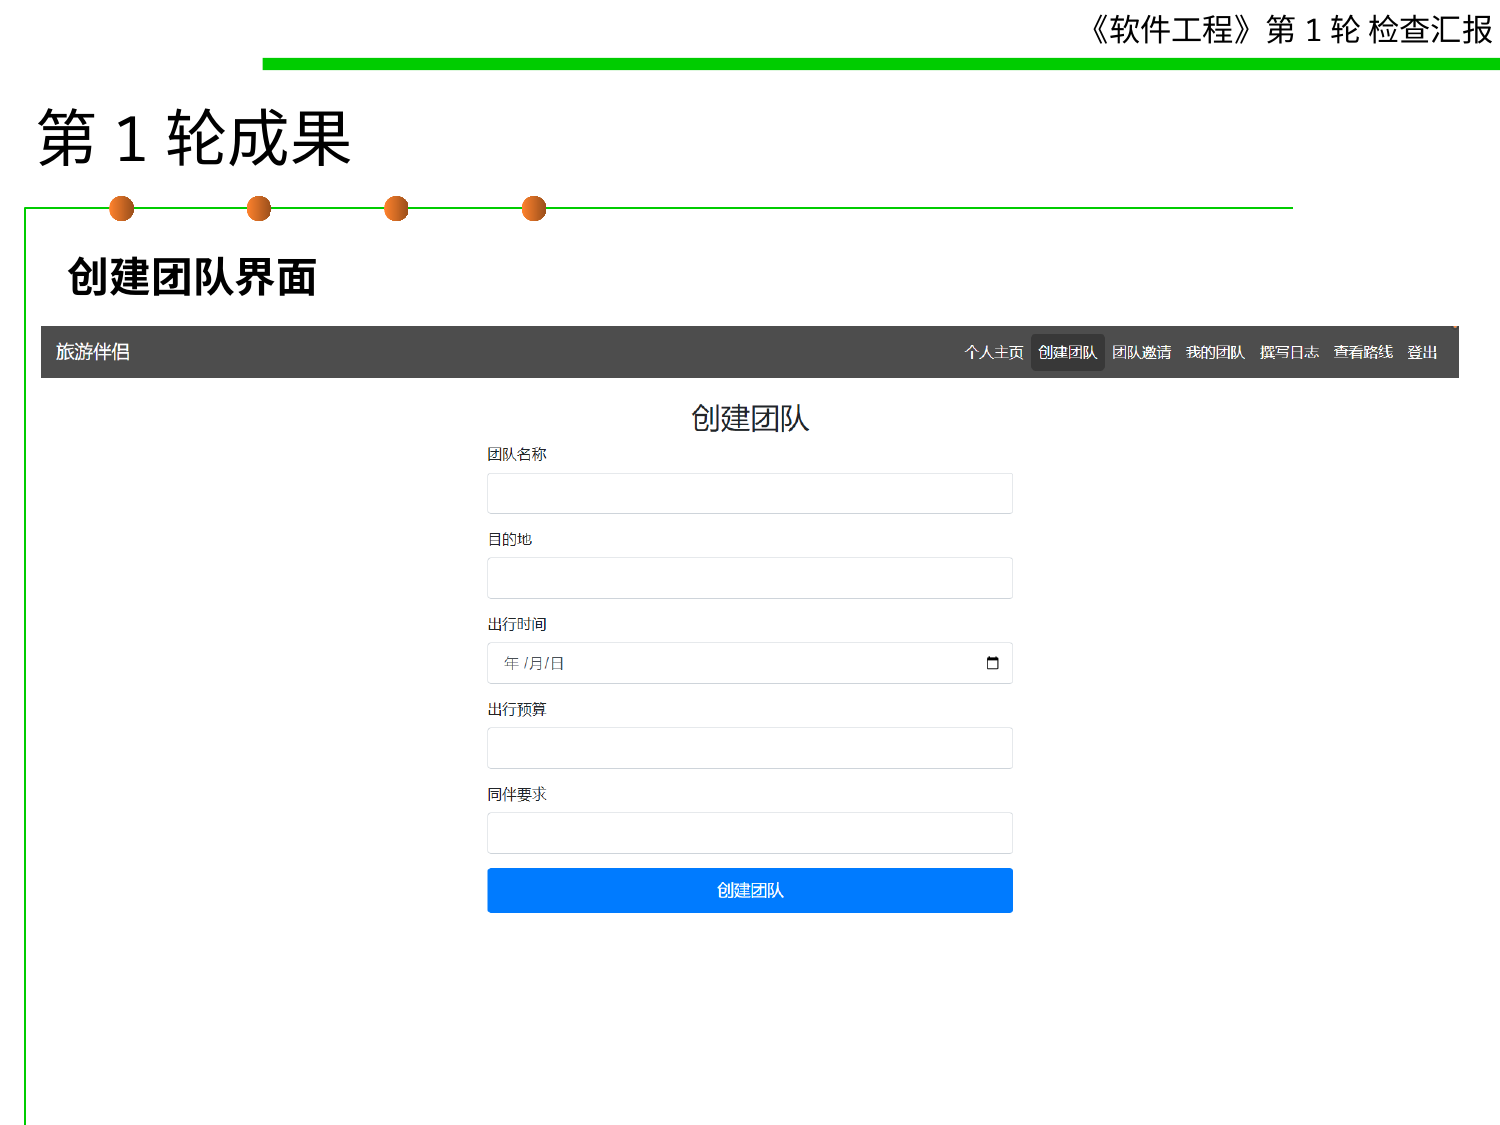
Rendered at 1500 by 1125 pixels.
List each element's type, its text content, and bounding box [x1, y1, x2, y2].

title 第1轮成果 [20, 83, 1415, 190]
picture [41, 326, 1459, 969]
text_box 创建团队界面 [53, 243, 420, 309]
